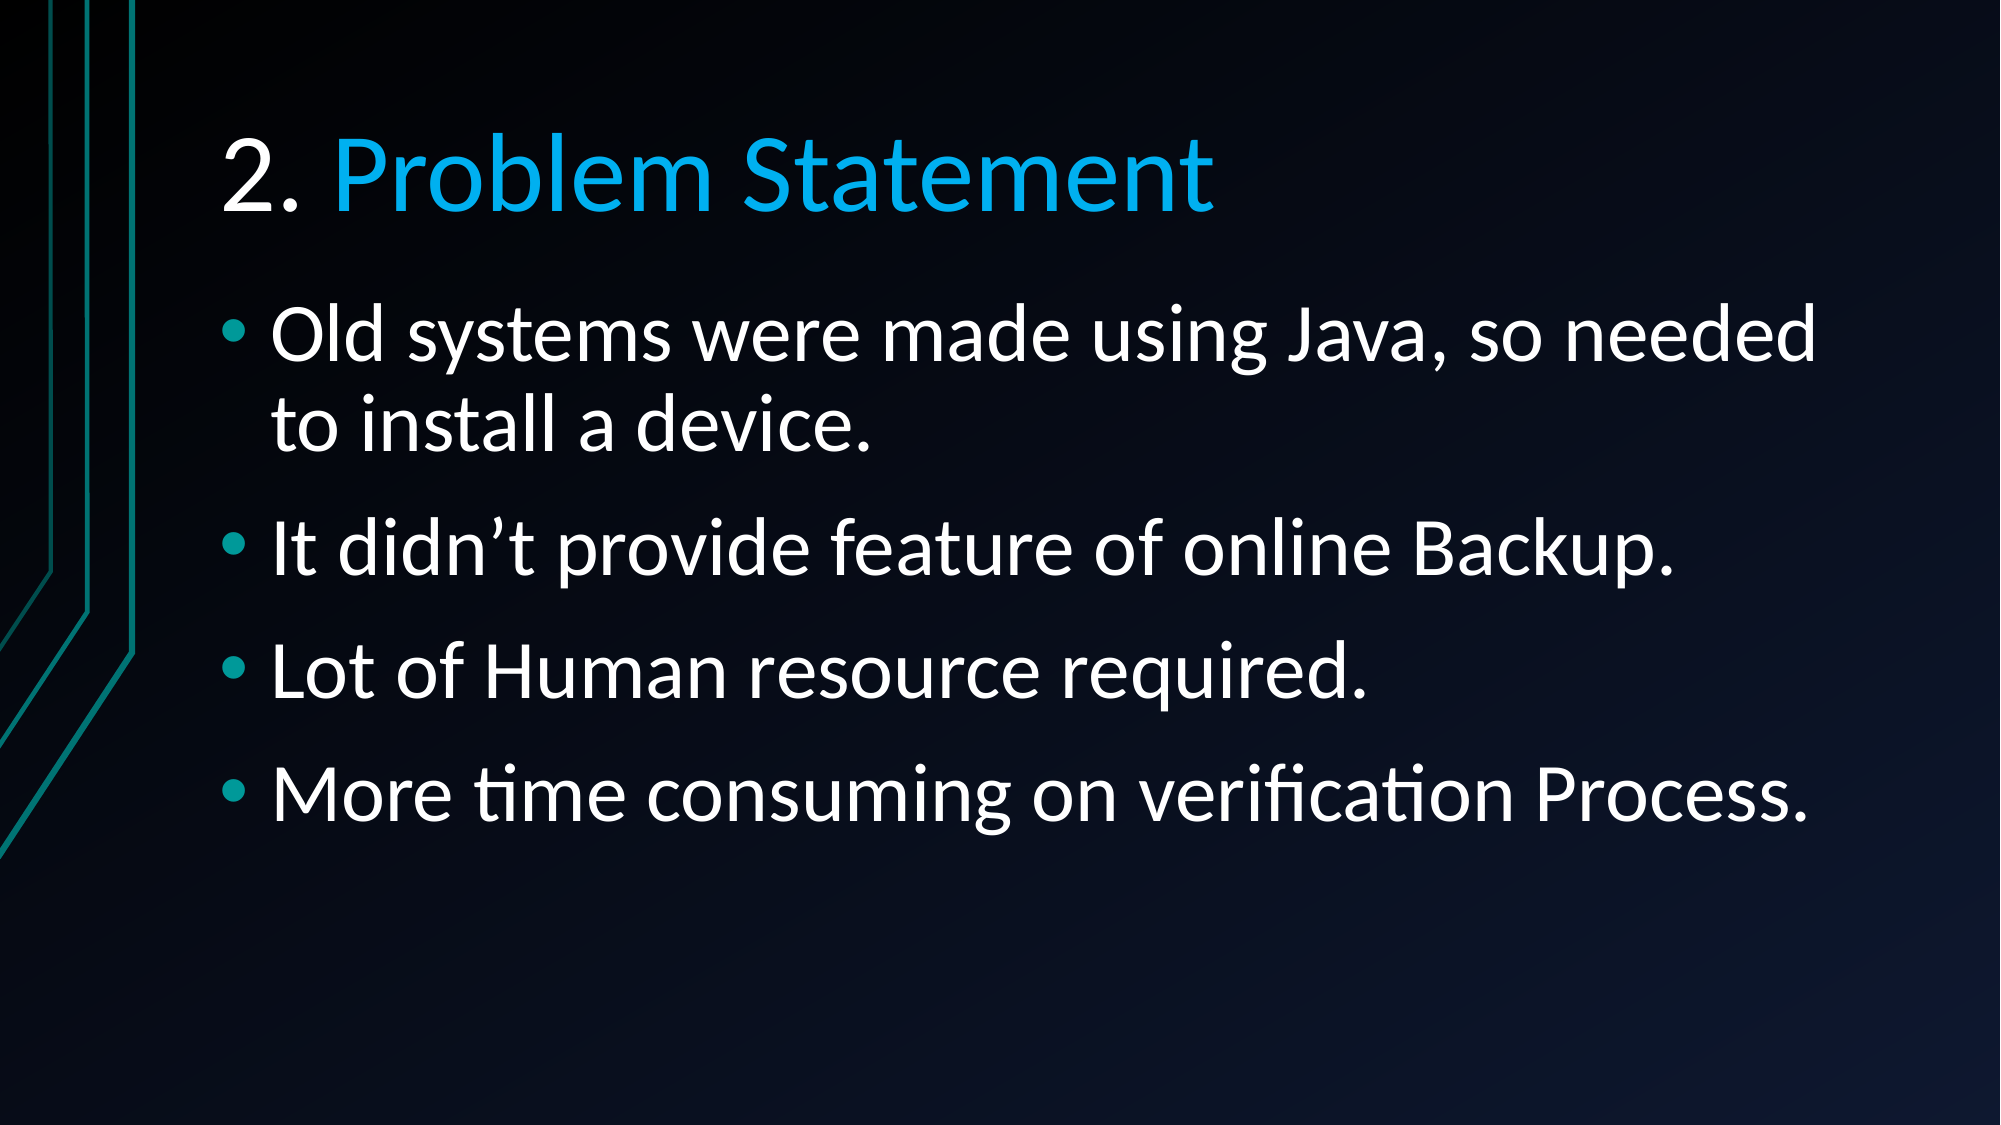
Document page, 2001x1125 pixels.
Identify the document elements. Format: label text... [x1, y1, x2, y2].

title 2. Problem Statement [200, 45, 1900, 246]
list Old systems were made using Java, so needed to install a device. It didn’t provide feature of online Backup. Lot of Human resource required. More time consuming on verification Process. [200, 279, 1925, 1013]
